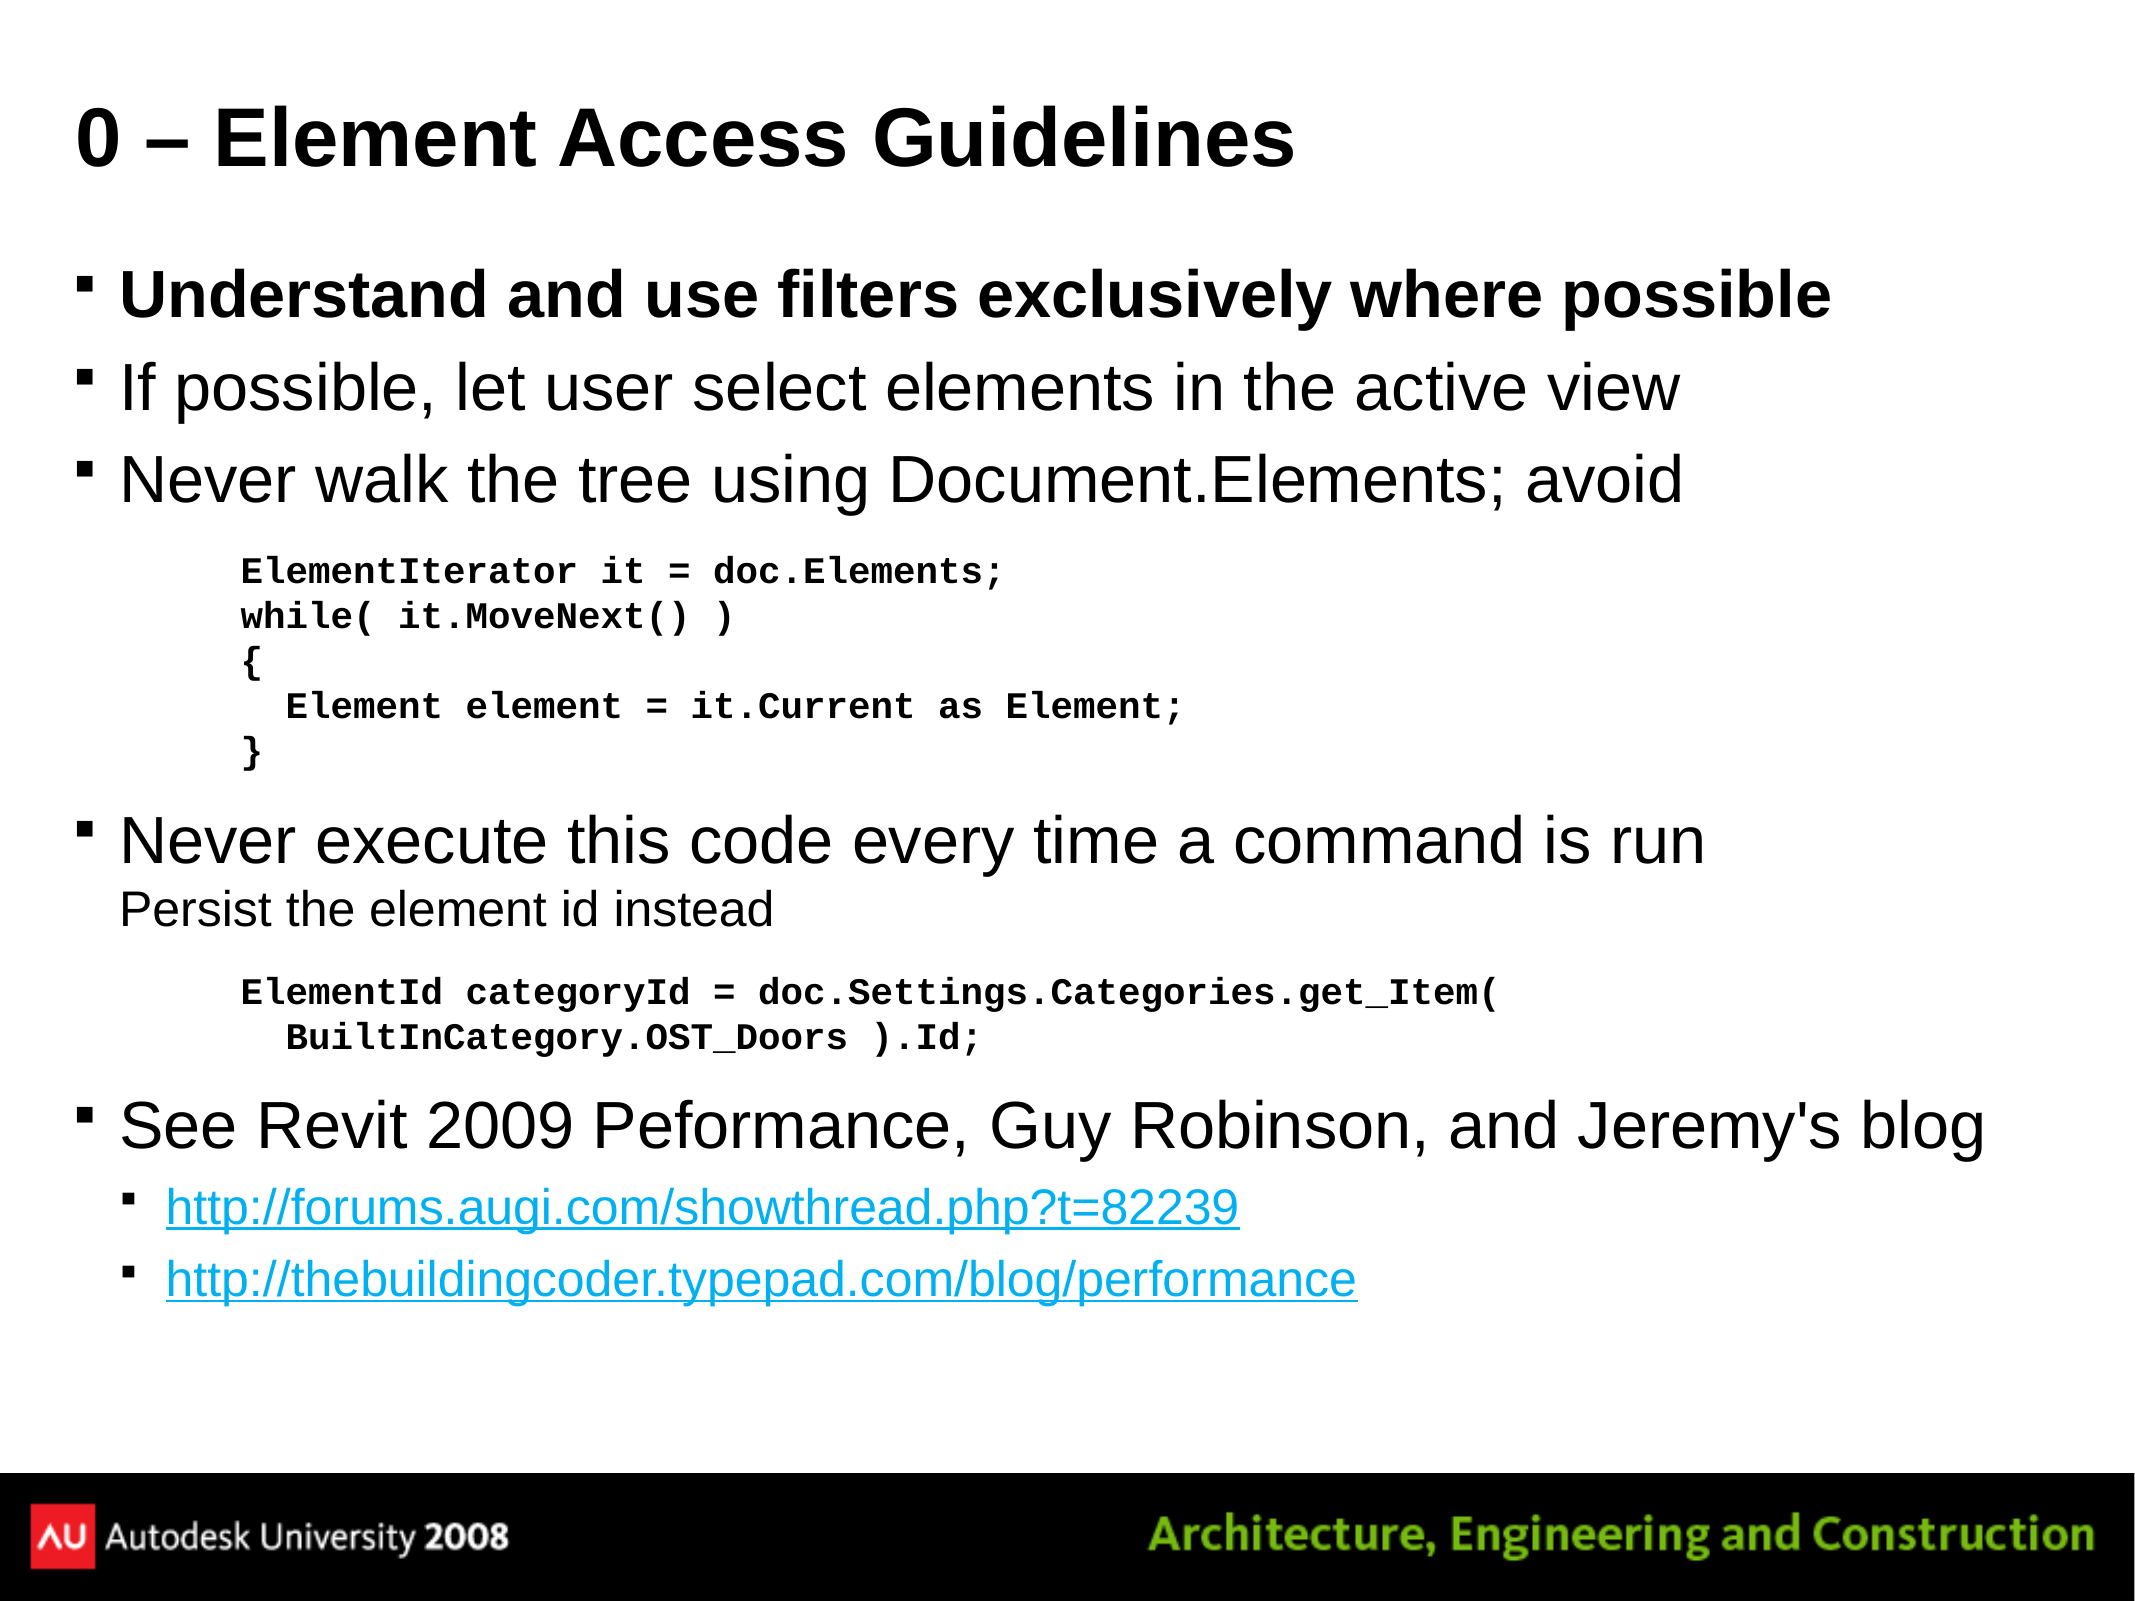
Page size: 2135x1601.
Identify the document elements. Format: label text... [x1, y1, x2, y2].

title 0 – Element Access Guidelines [74, 49, 2006, 217]
picture [0, 1473, 2135, 1601]
list Understand and use filters exclusively where possible If possible, let user select elements in the active view Never walk the tree using Document.Elements; avoid ElementIterator it = doc.Elements; while( it.MoveNext() ) { Element element = it.Current as Element; } Never execute this code every time a command is run Persist the element id instead ElementId categoryId = doc.Settings.Categories.get_Item( BuiltInCategory.OST_Doors ).Id; See Revit 2009 Peformance, Guy Robinson, and Jeremy's blog http://forums.augi.com/showthread.php?t=82239 http://thebuildingcoder.typepad.com/blog/performance [72, 250, 2018, 1389]
